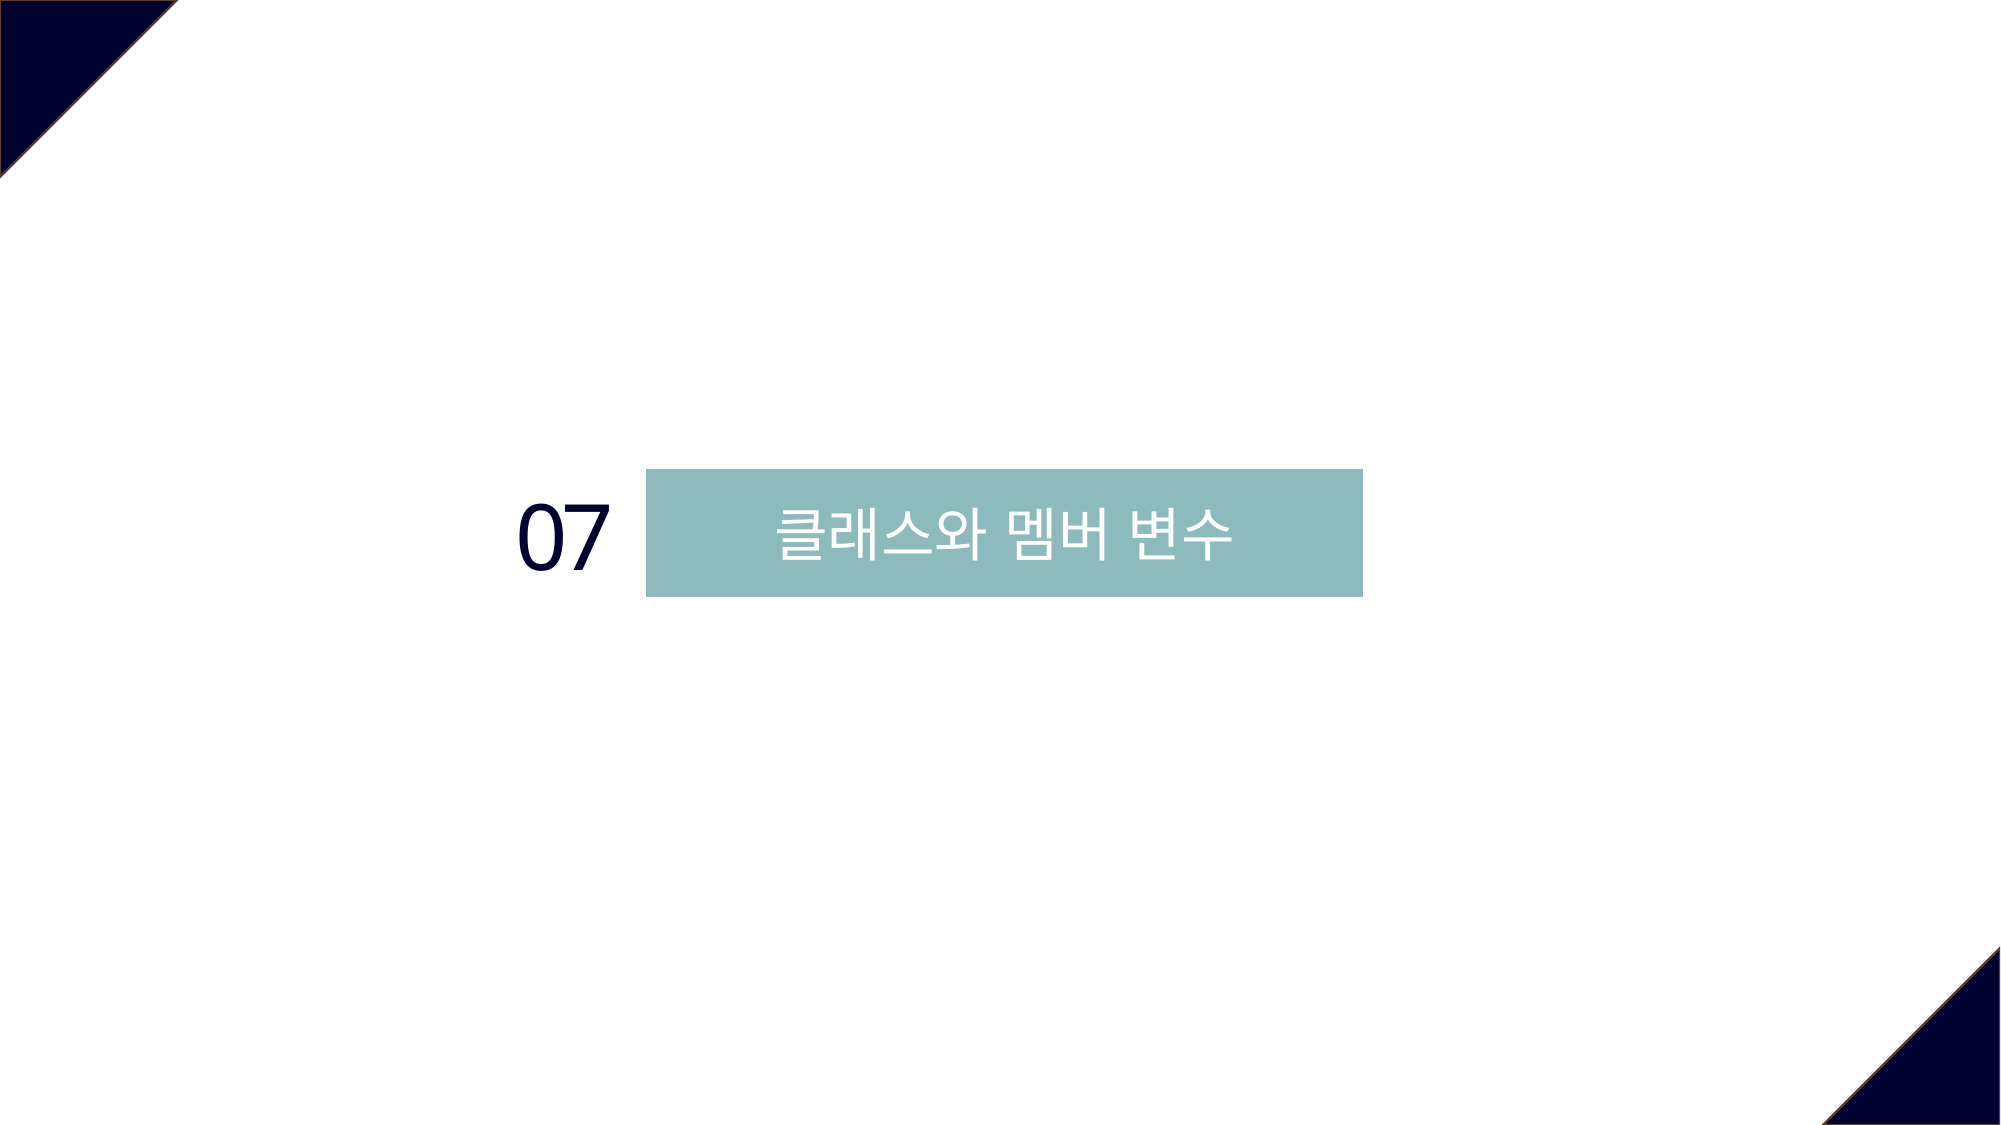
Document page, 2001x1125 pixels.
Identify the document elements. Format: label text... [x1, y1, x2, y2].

text_box 클래스와 멤버 변수 [646, 469, 1363, 597]
text_box 07 [500, 471, 630, 596]
